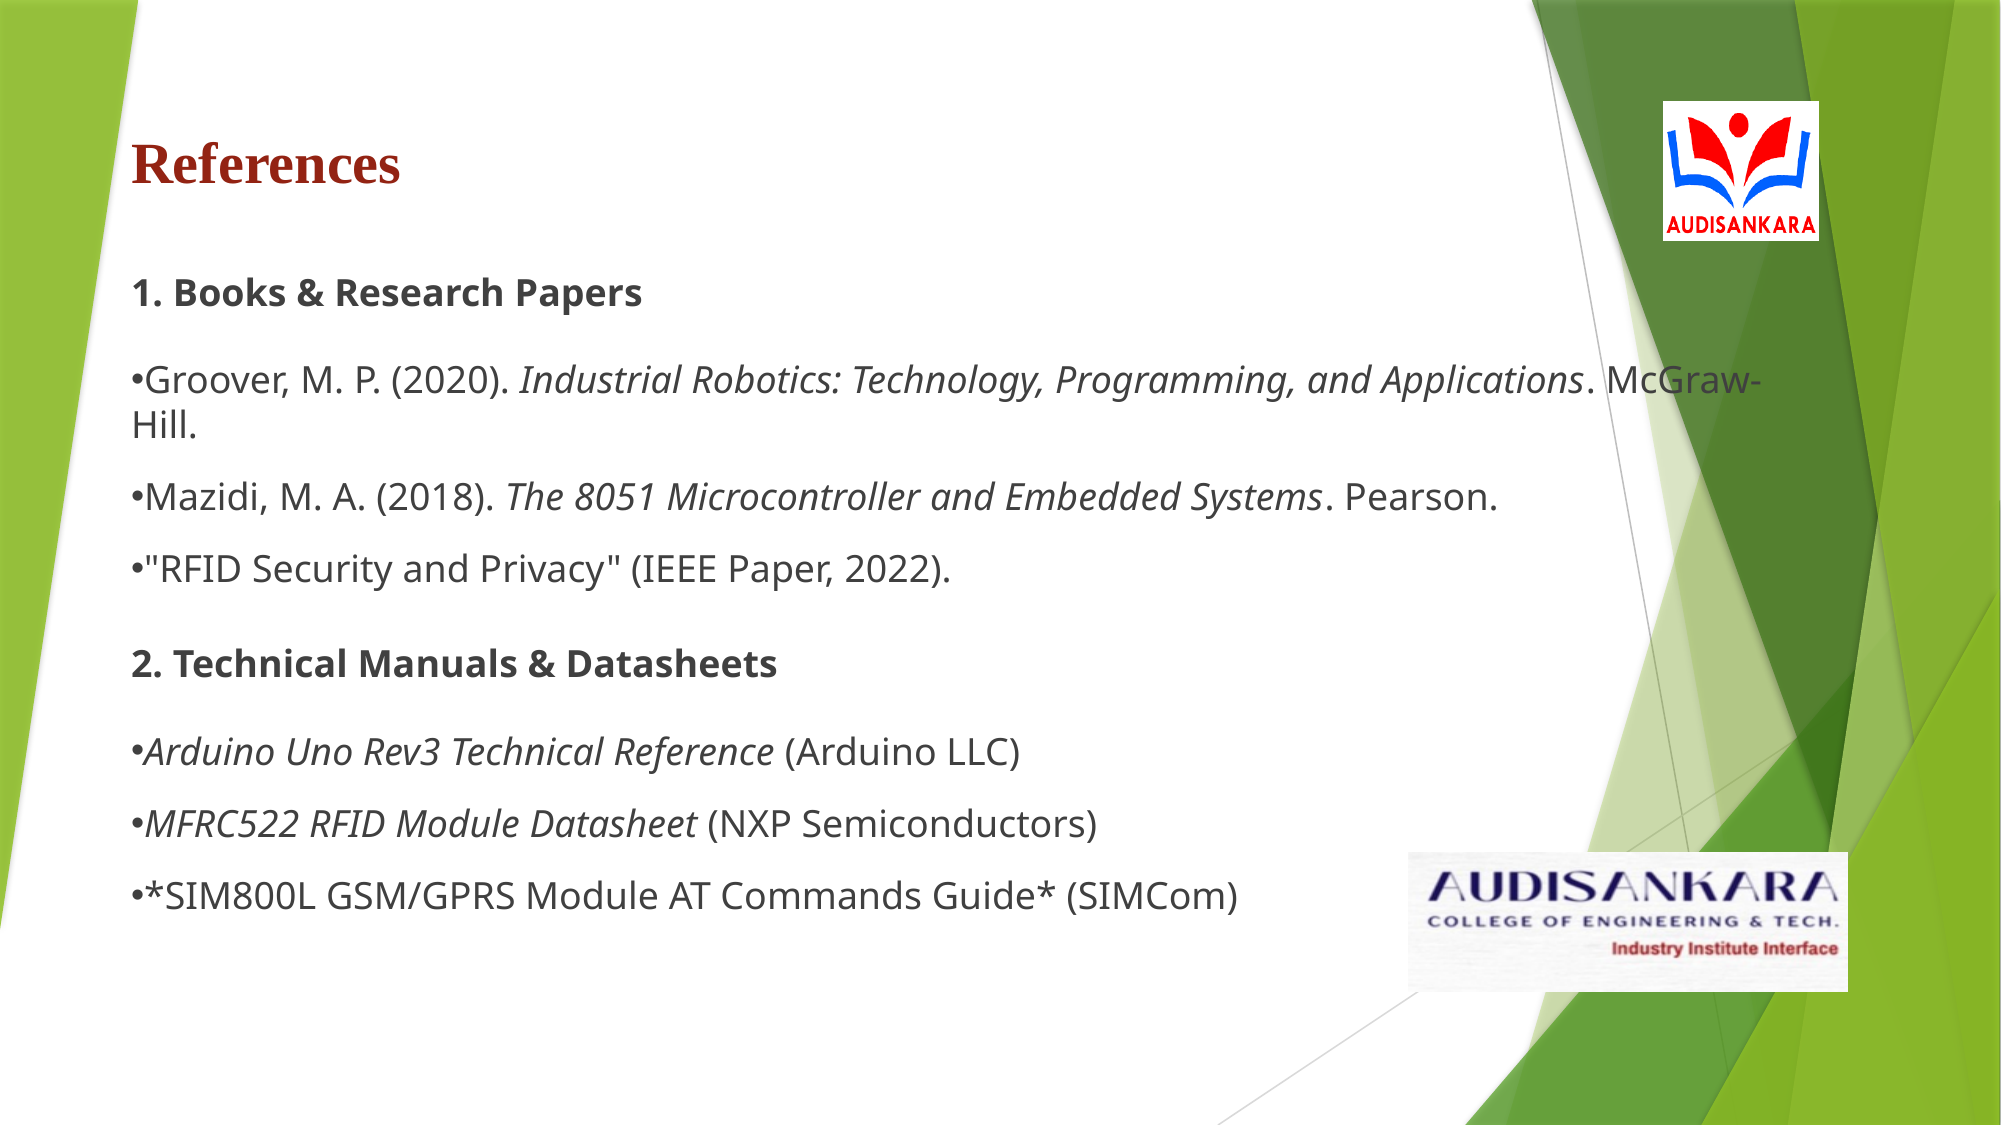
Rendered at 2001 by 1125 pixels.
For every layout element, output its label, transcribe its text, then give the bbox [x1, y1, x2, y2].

picture [1662, 100, 1820, 241]
text_box References 1. Books & Research Papers Groover, M. P. (2020). Industrial Robotics: Technology, Programming, and Applications. McGraw-Hill. Mazidi, M. A. (2018). The 8051 Microcontroller and Embedded Systems. Pearson. "RFID Security and Privacy" (IEEE Paper, 2022). 2. Technical Manuals & Datasheets Arduino Uno Rev3 Technical Reference (Arduino LLC) MFRC522 RFID Module Datasheet (NXP Semiconductors) *SIM800L GSM/GPRS Module AT Commands Guide* (SIMCom) [116, 117, 1790, 991]
picture [1408, 851, 1849, 992]
